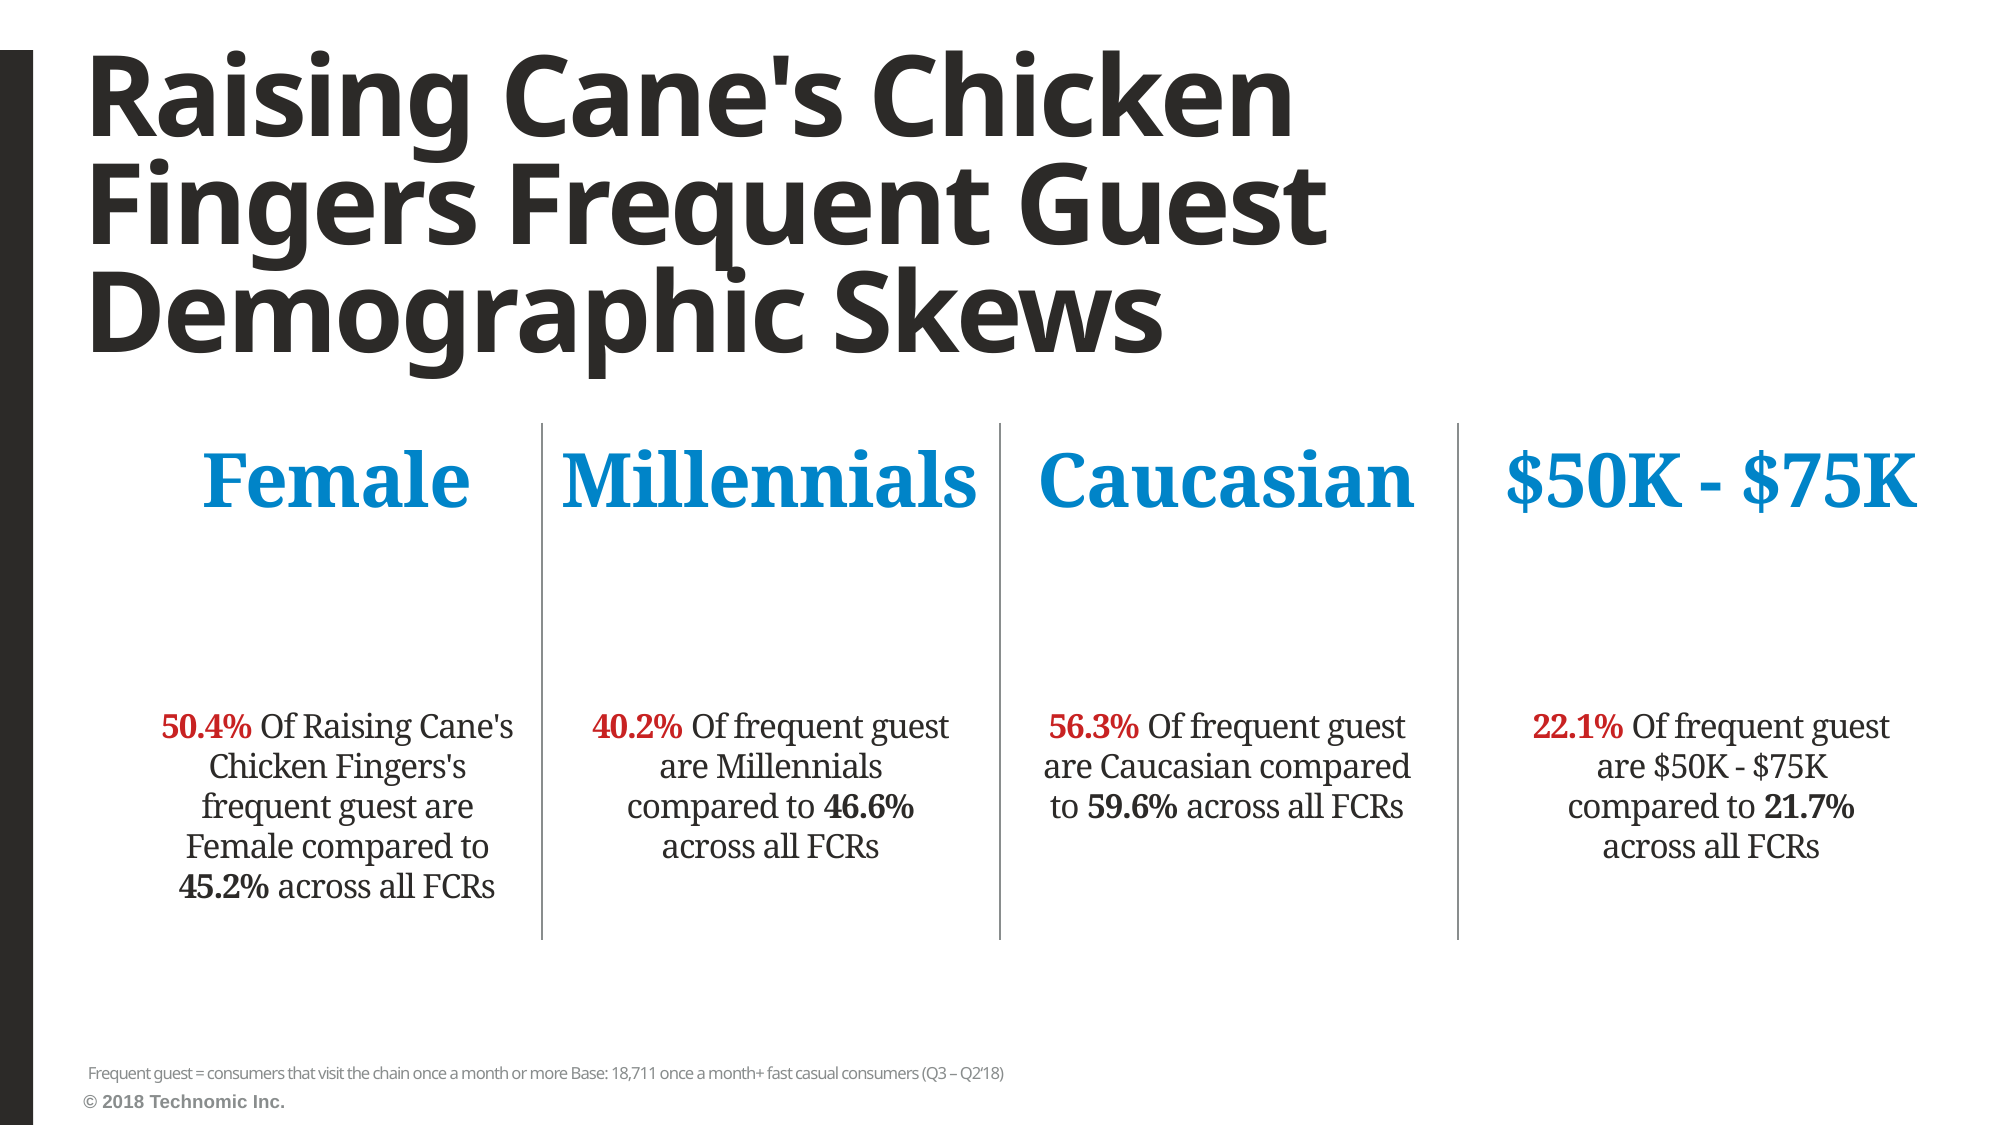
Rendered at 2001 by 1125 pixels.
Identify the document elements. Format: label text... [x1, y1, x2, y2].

list Caucasian [1007, 432, 1447, 613]
list 22.1% Of frequent guest are $50K - $75K compared to 21.7% across all FCRs [1523, 705, 1899, 931]
list Millennials [553, 432, 988, 613]
list Female [150, 432, 525, 613]
list Frequent guest = consumers that visit the chain once a month or more Base: 18,711 once a month+ fast casual consumers (Q3 – Q2‘18) [87, 1062, 1895, 1125]
list 50.4% Of Raising Cane's Chicken Fingers's frequent guest are Female compared to 45.2% across all FCRs [150, 705, 525, 931]
list $50K - $75K [1462, 432, 1961, 613]
list 56.3% Of frequent guest are Caucasian compared to 59.6% across all FCRs [1039, 705, 1415, 931]
list 40.2% Of frequent guest are Millennials compared to 46.6% across all FCRs [583, 705, 959, 931]
title Raising Cane's Chicken Fingers Frequent Guest Demographic Skews [83, 50, 1663, 195]
